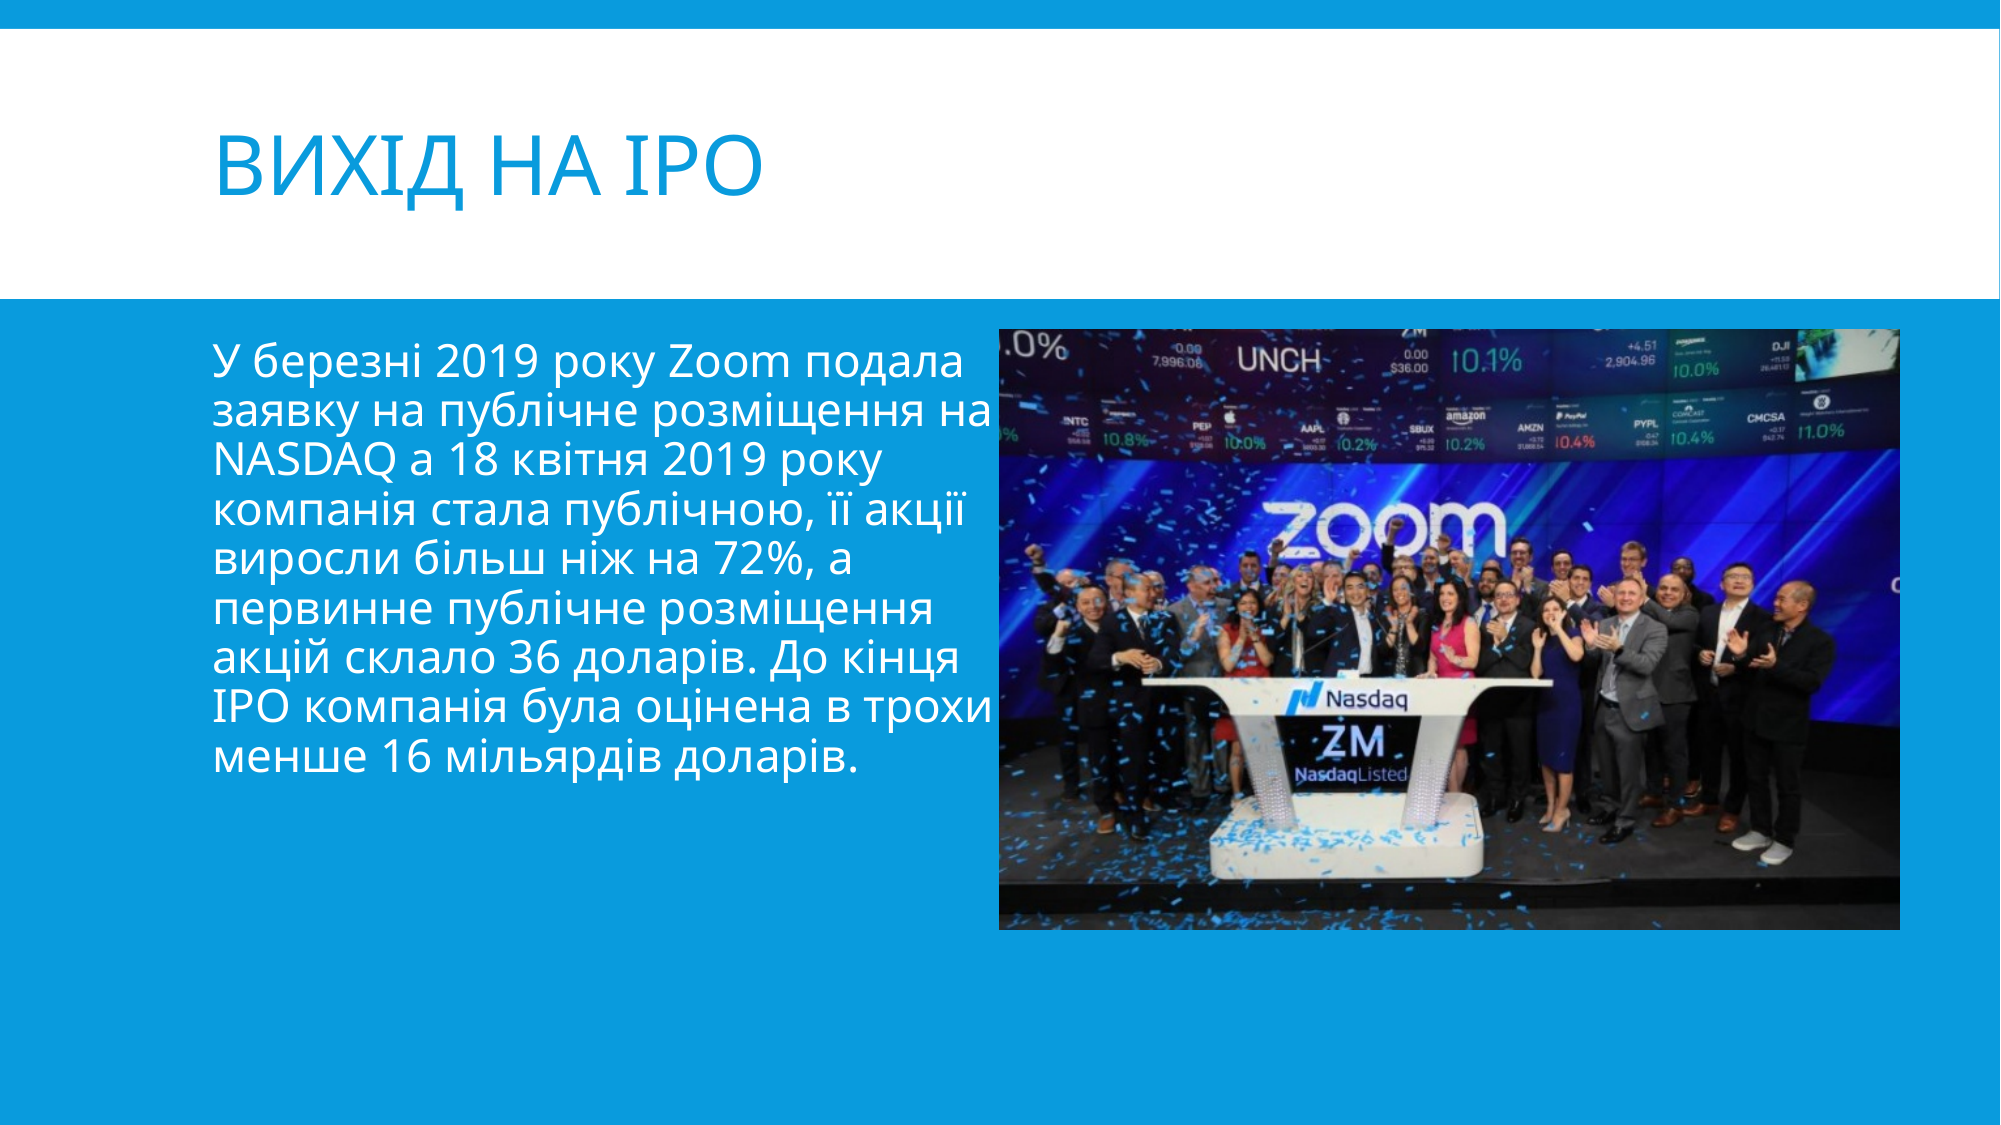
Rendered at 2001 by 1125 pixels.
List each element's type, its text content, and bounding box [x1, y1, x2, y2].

title ВИхІд на IPO [197, 46, 1803, 295]
picture [1000, 330, 1899, 929]
list У березні 2019 року Zoom подала заявку на публічне розміщення на NASDAQ а 18 квітня 2019 року компанія стала публічною, її акції виросли більш ніж на 72%, а первинне публічне розміщення акцій склало 36 доларів. До кінця IPO компанія була оцінена в трохи менше 16 мільярдів доларів. [197, 329, 1803, 1020]
